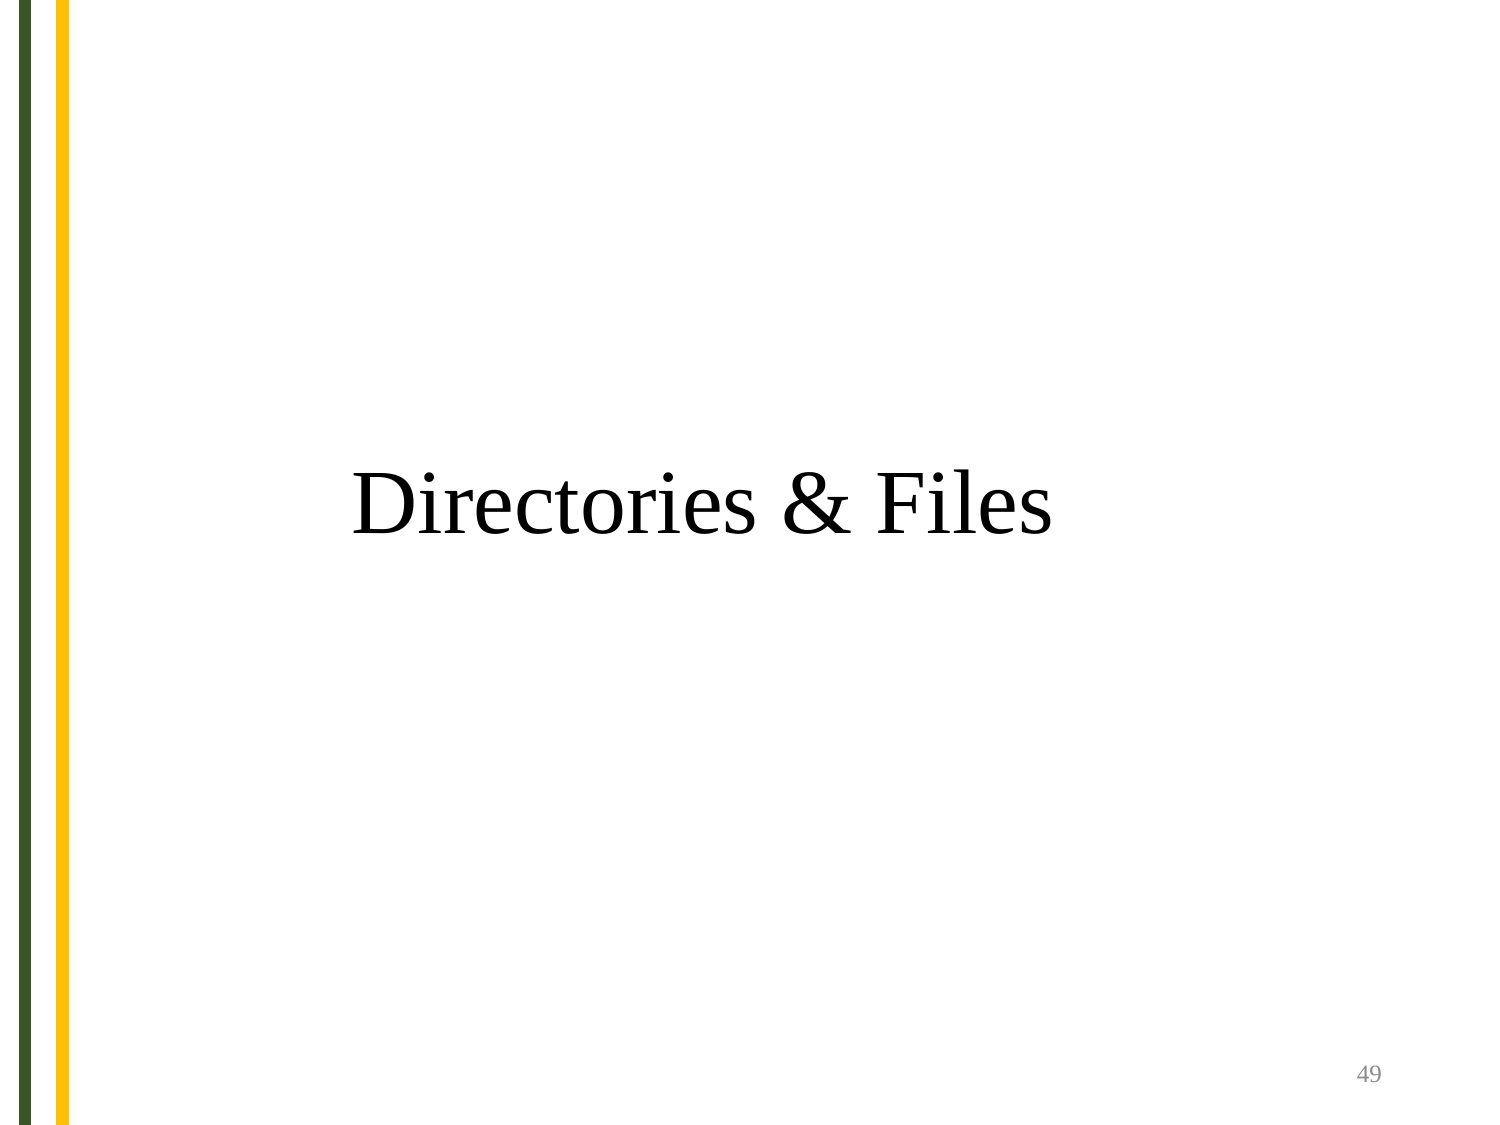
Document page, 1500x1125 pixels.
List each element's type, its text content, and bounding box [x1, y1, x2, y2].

slide_number 49 [1059, 1042, 1397, 1103]
text_box Directories & Files [336, 324, 1070, 560]
